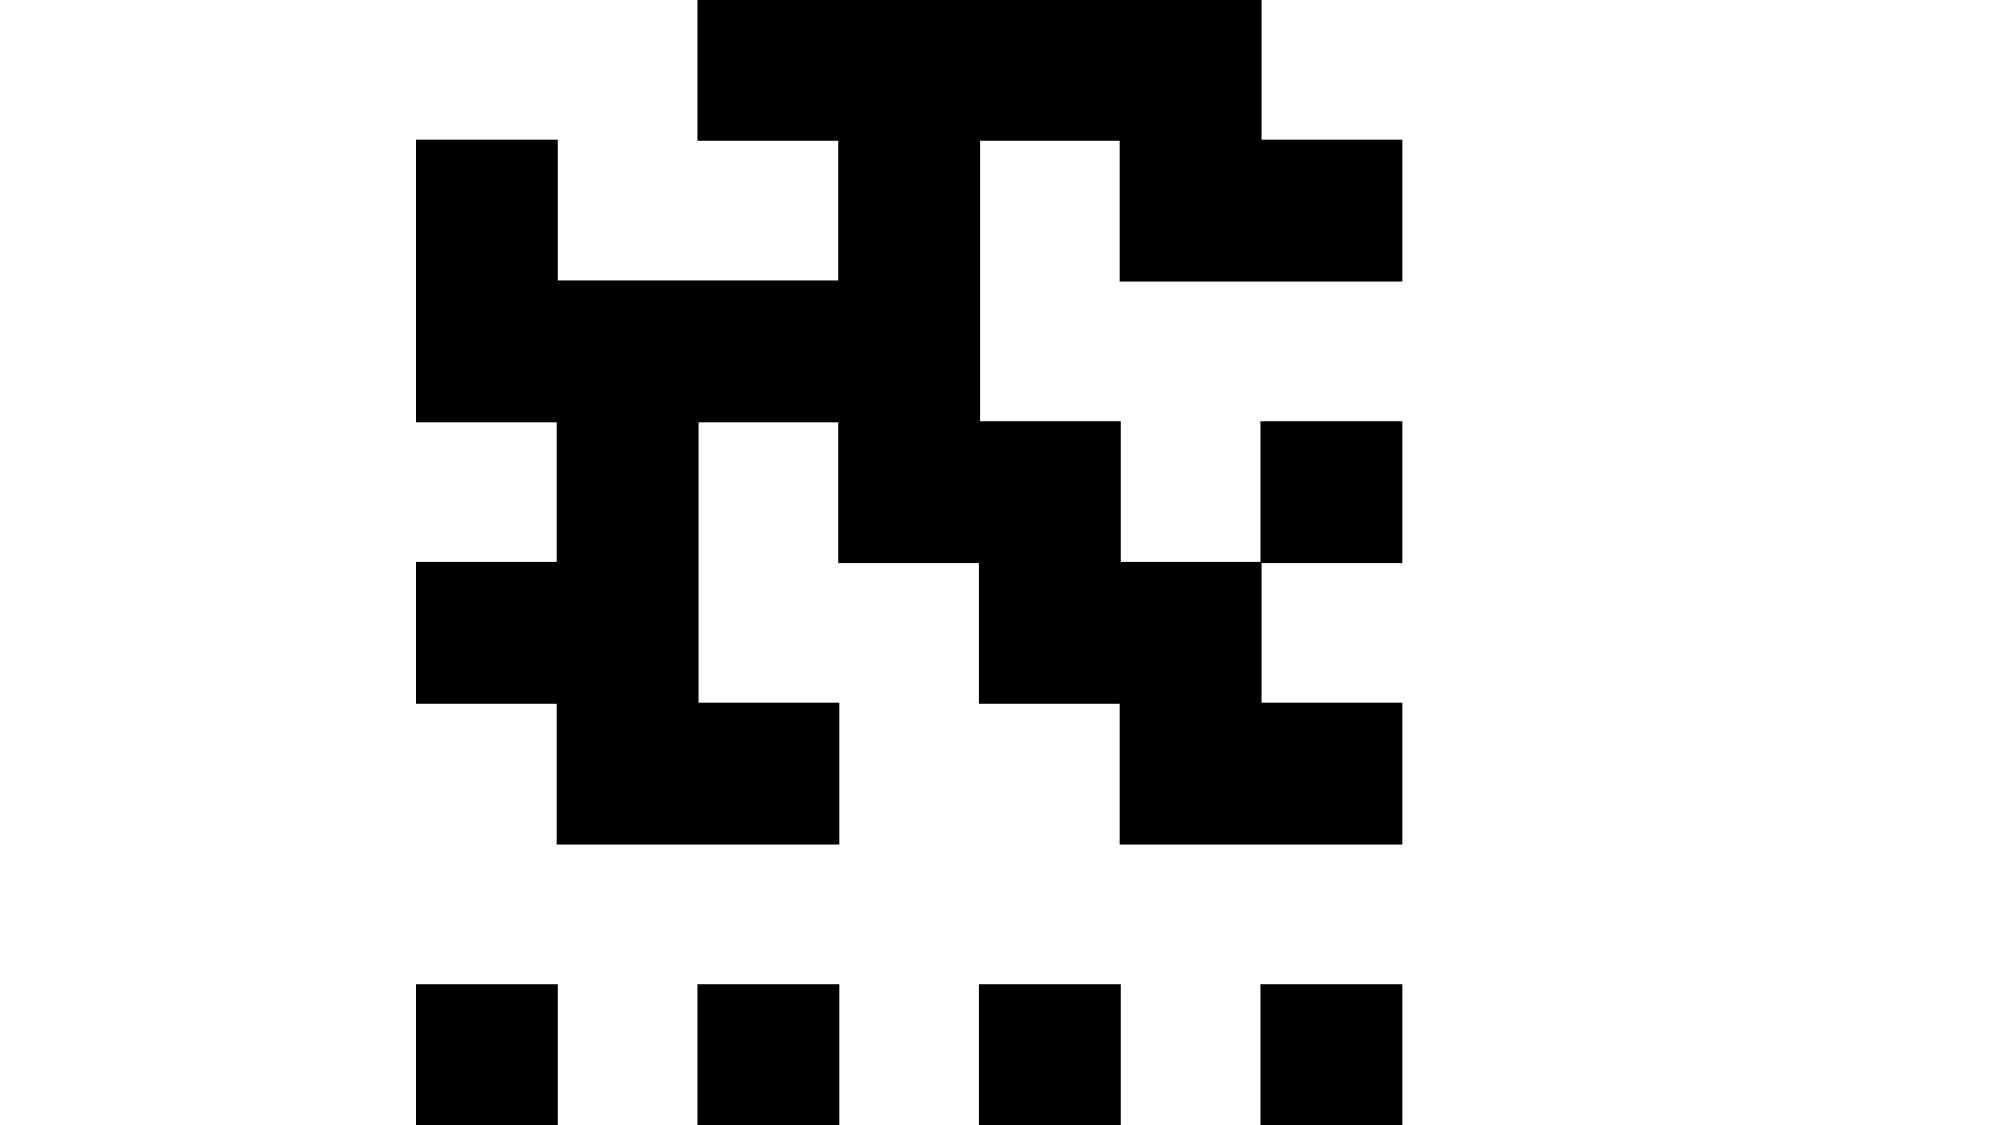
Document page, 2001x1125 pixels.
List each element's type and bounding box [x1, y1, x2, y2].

picture [416, 0, 1542, 1125]
